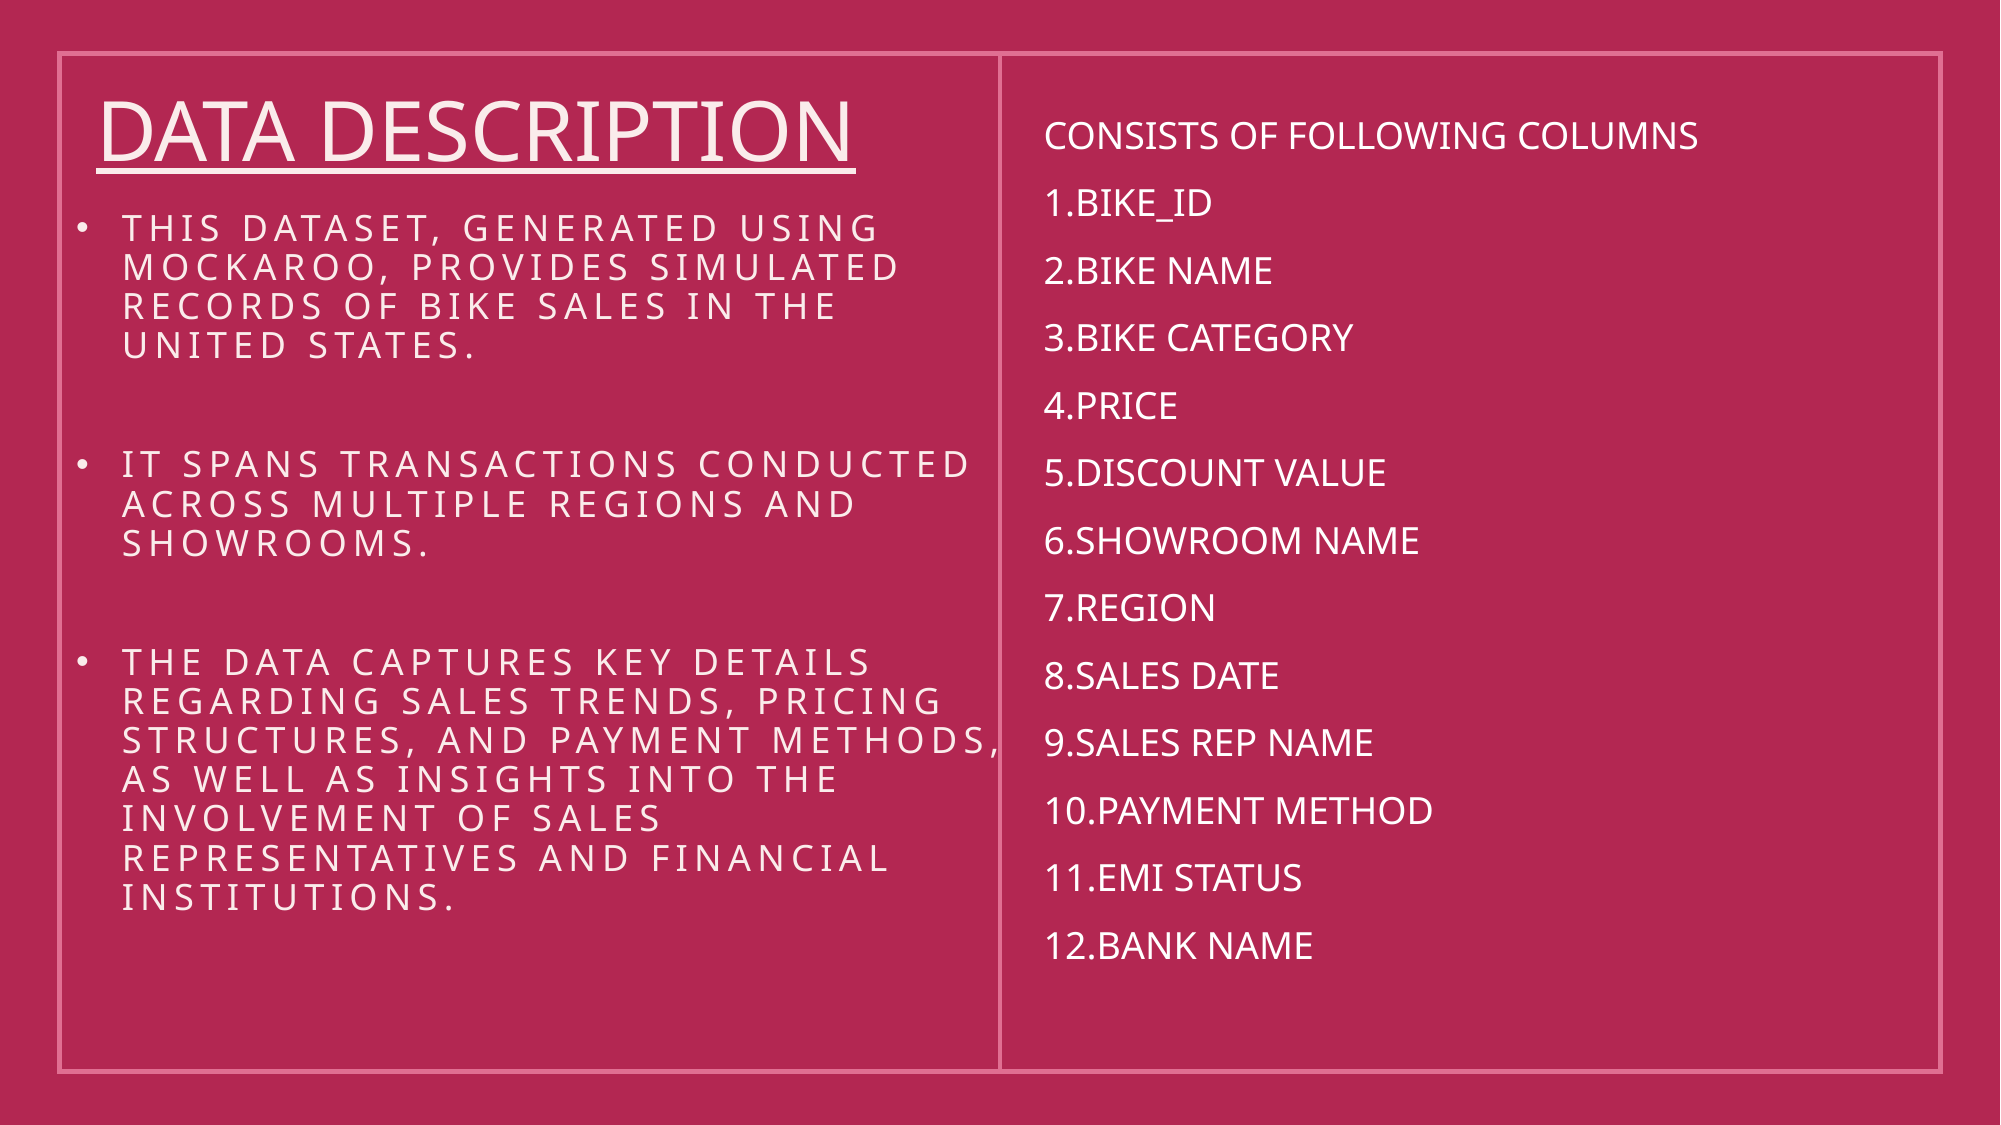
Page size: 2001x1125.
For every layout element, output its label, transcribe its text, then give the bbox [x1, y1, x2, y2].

title DATA DESCRIPTION [81, 81, 876, 199]
text_box CONSISTS OF FOLLOWING COLUMNS 1.BIKE_ID 2.BIKE NAME 3.BIKE CATEGORY 4.PRICE 5.DISCOUNT VALUE 6.SHOWROOM NAME 7.REGION 8.SALES DATE 9.SALES REP NAME 10.PAYMENT METHOD 11.EMI STATUS 12.BANK NAME [1029, 81, 1900, 975]
list This dataset, generated using Mockaroo, provides simulated records of bike sales in the United States. It spans transactions conducted across multiple regions and showrooms. The data captures key details regarding sales trends, pricing structures, and payment methods, as well as insights into the involvement of sales representatives and financial institutions. [61, 199, 1029, 926]
